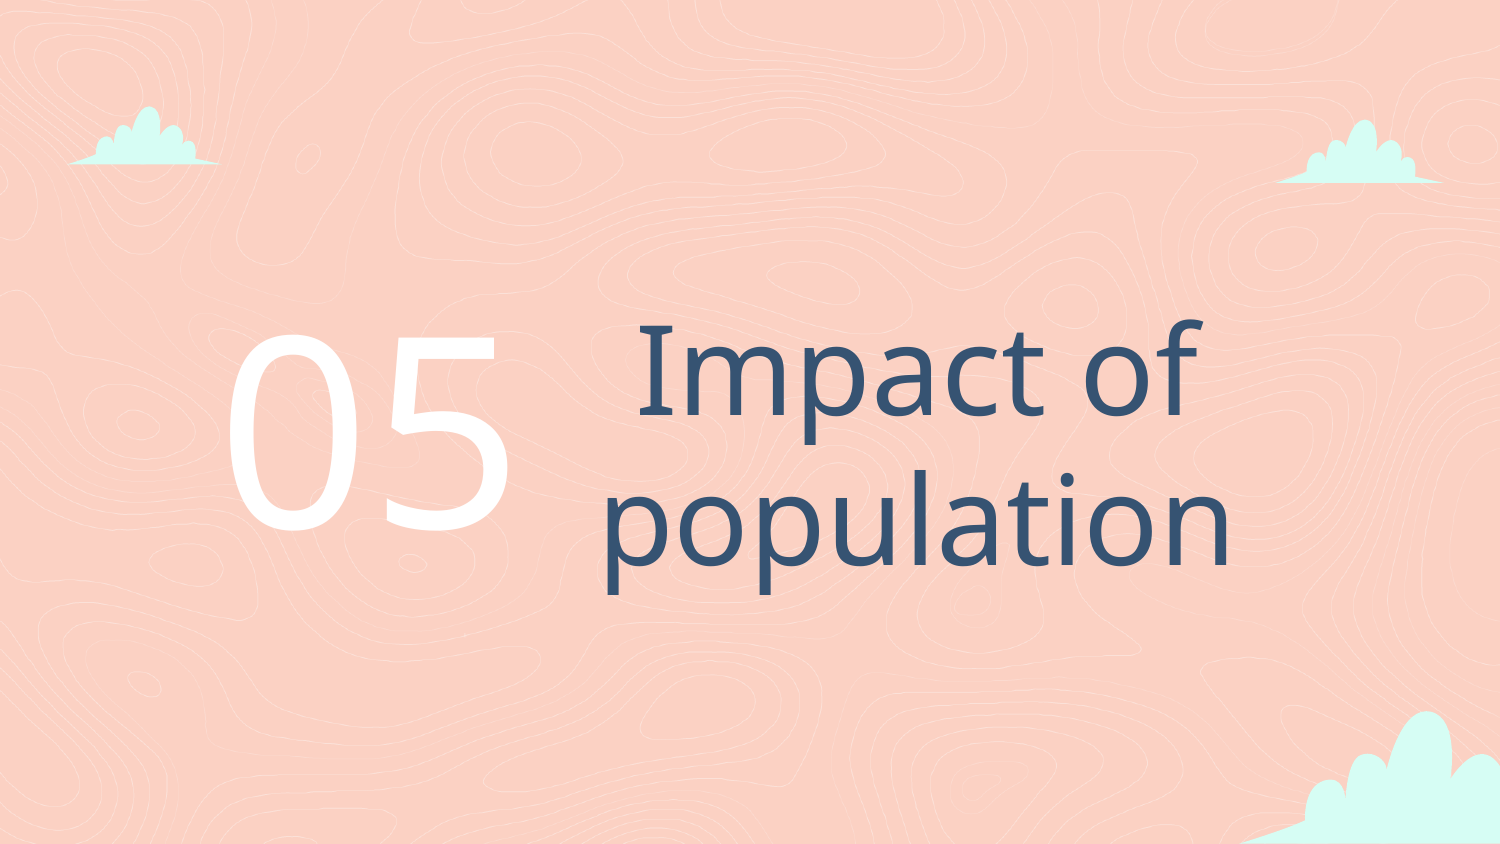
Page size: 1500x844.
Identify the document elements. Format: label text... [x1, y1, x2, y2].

title 05 [193, 285, 547, 559]
title Impact of population [547, 281, 1288, 600]
